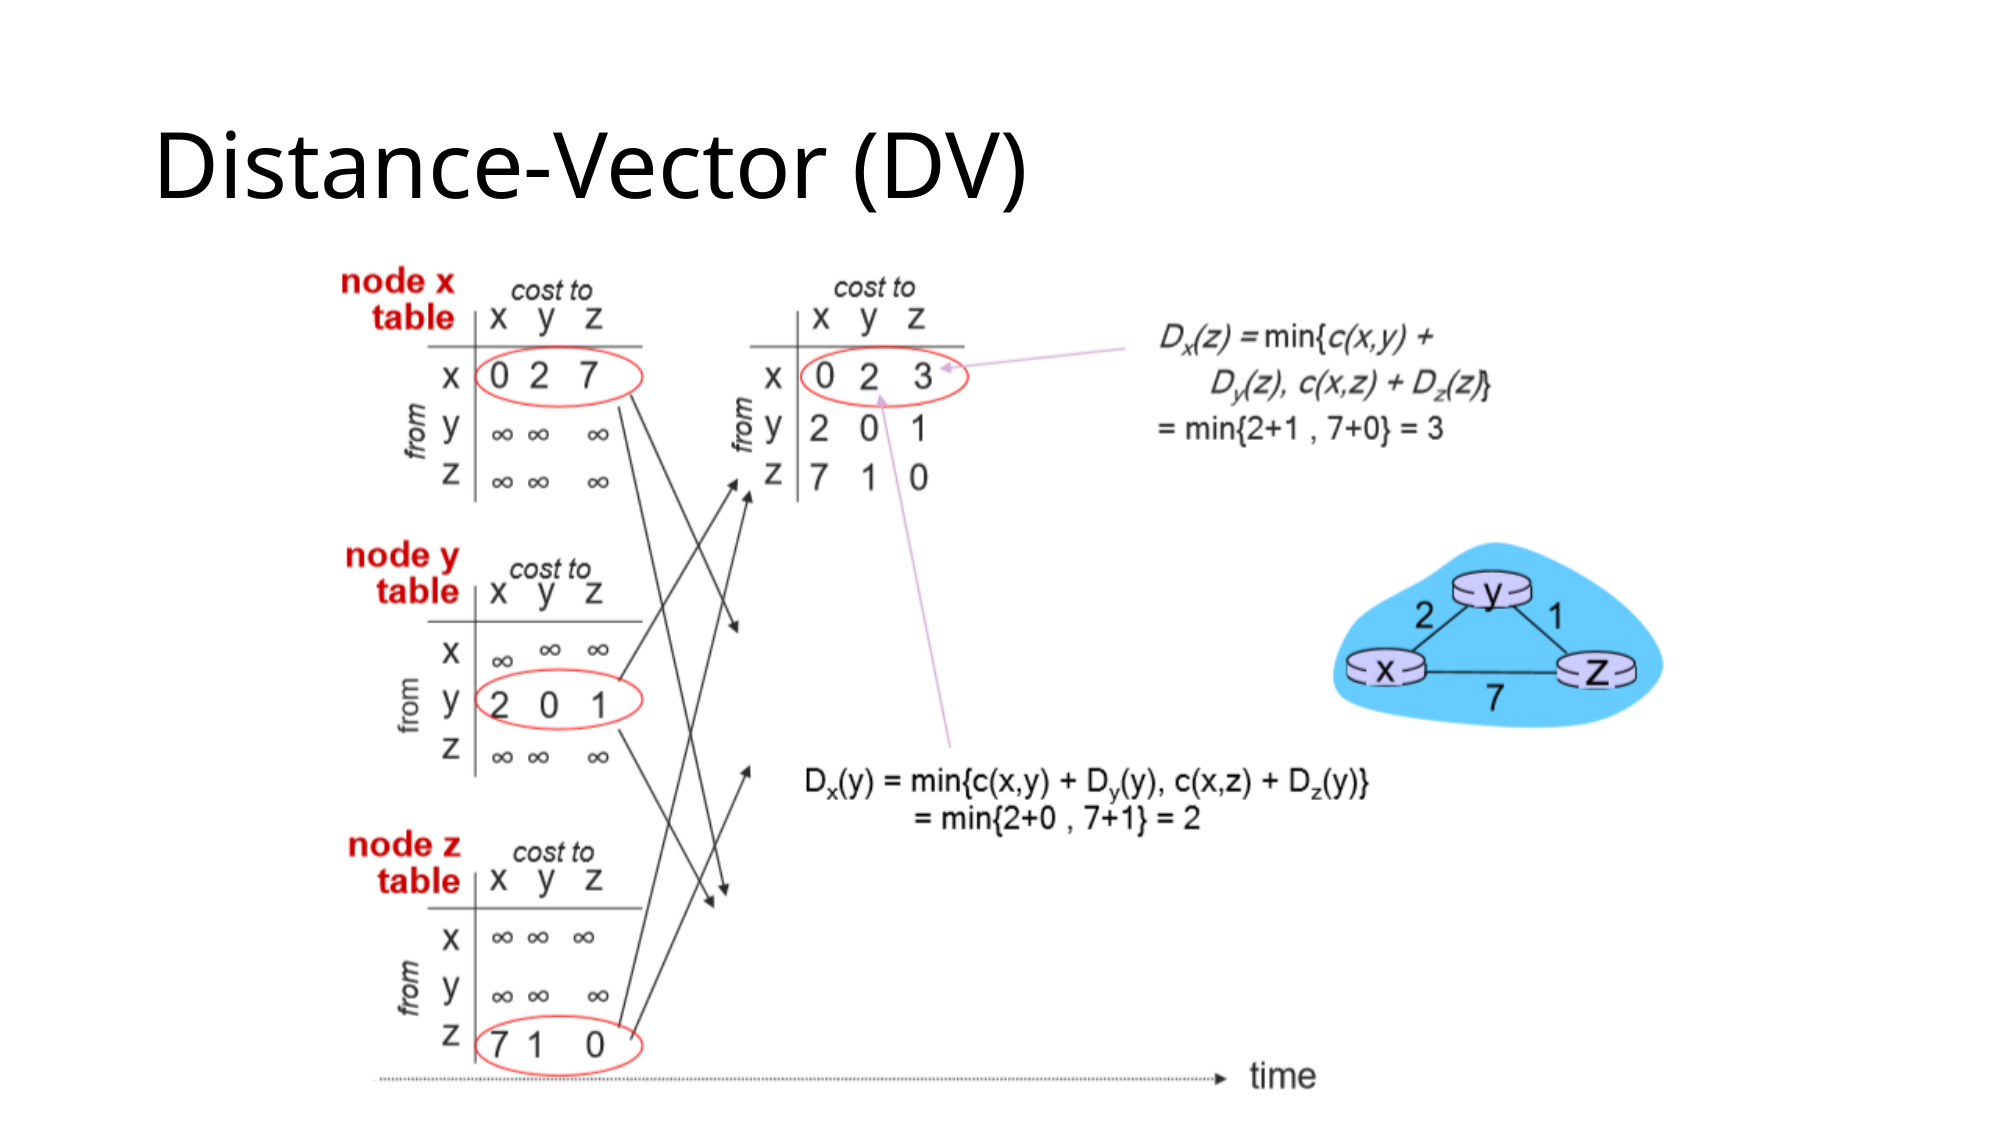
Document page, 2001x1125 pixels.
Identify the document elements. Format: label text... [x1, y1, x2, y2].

title Distance-Vector (DV) [137, 59, 1863, 278]
picture [316, 249, 1684, 1102]
